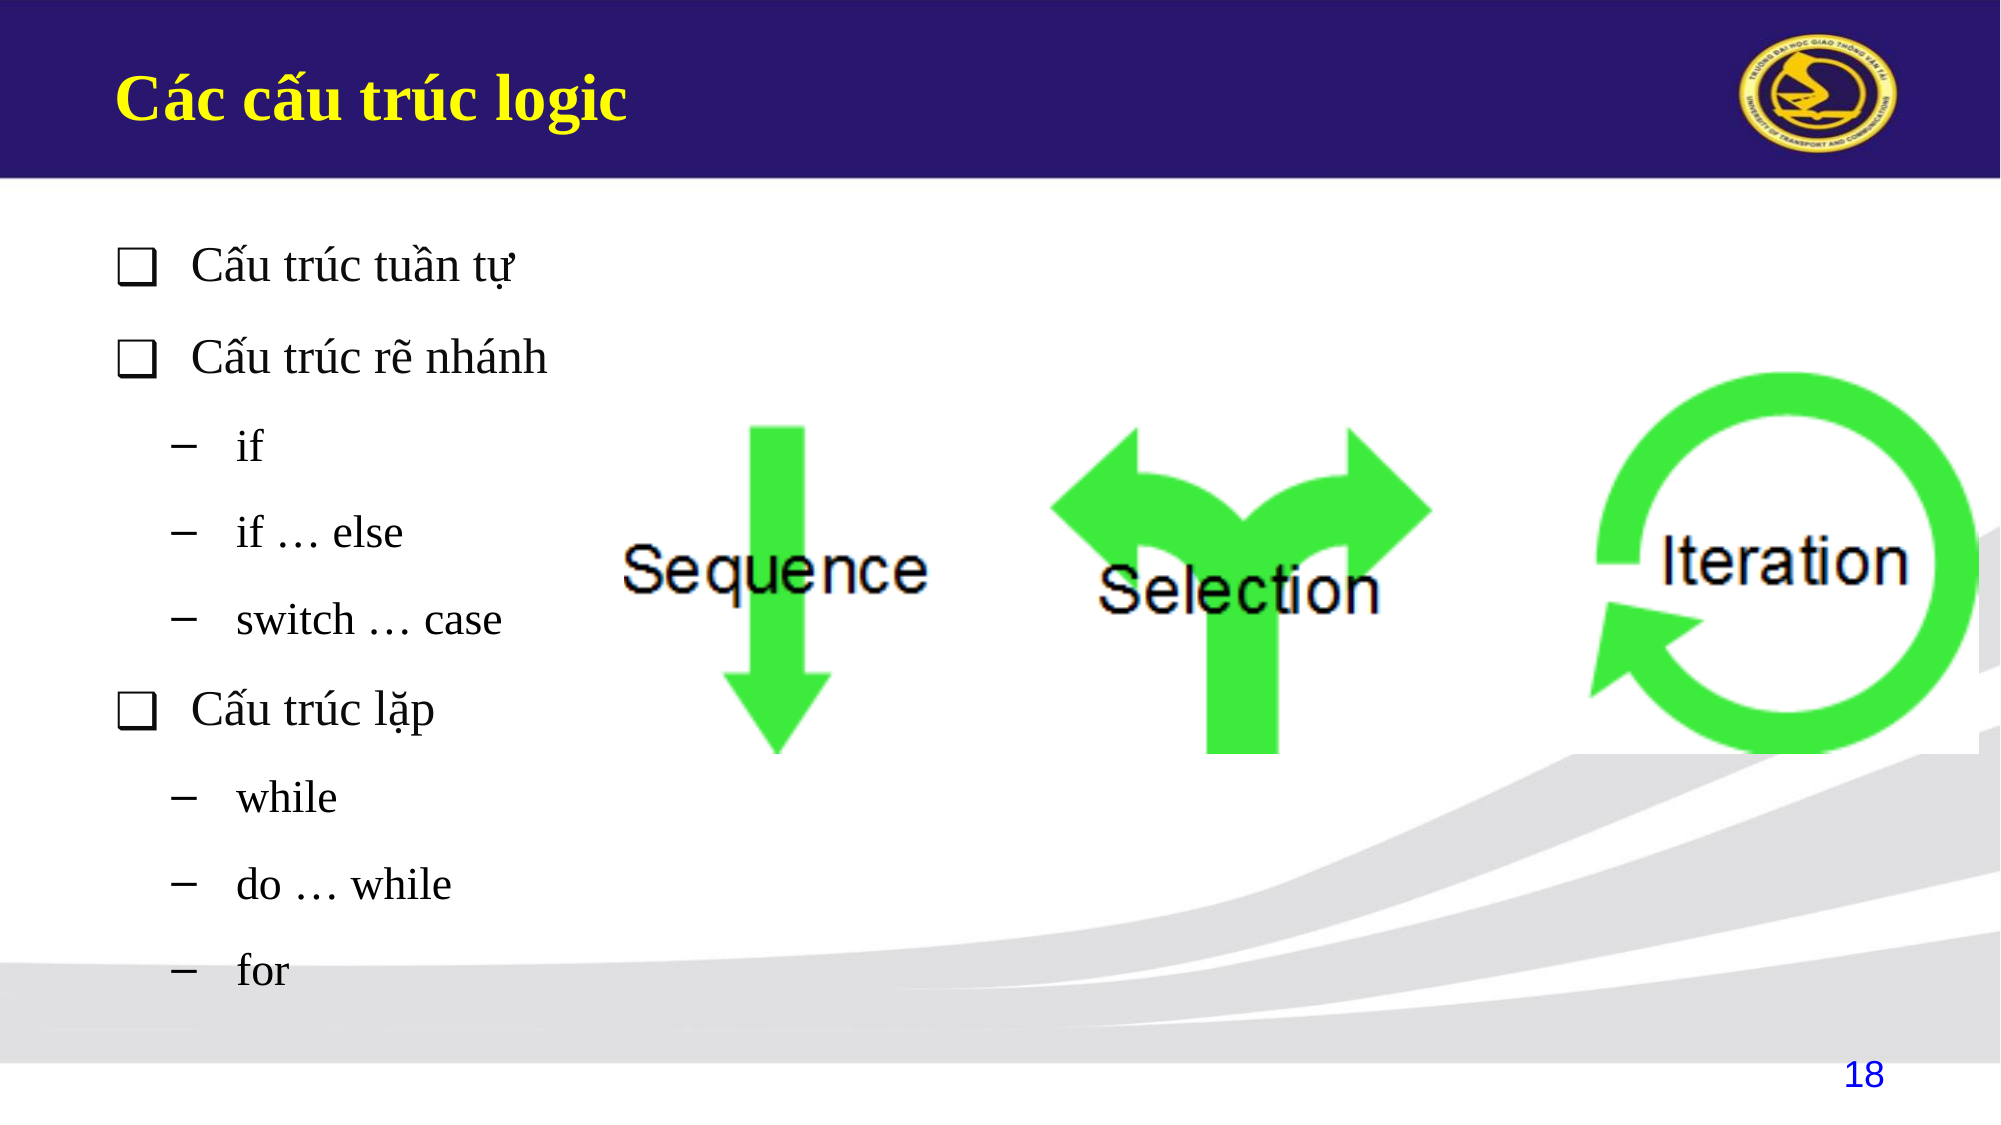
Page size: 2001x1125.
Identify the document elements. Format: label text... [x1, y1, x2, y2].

slide_number 18 [1433, 1042, 1900, 1103]
picture [0, 0, 2001, 1125]
list Cấu trúc tuần tự Cấu trúc rẽ nhánh if if … else switch … case Cấu trúc lặp while do … while for [99, 217, 1900, 985]
title Các cấu trúc logic [99, 12, 1734, 175]
